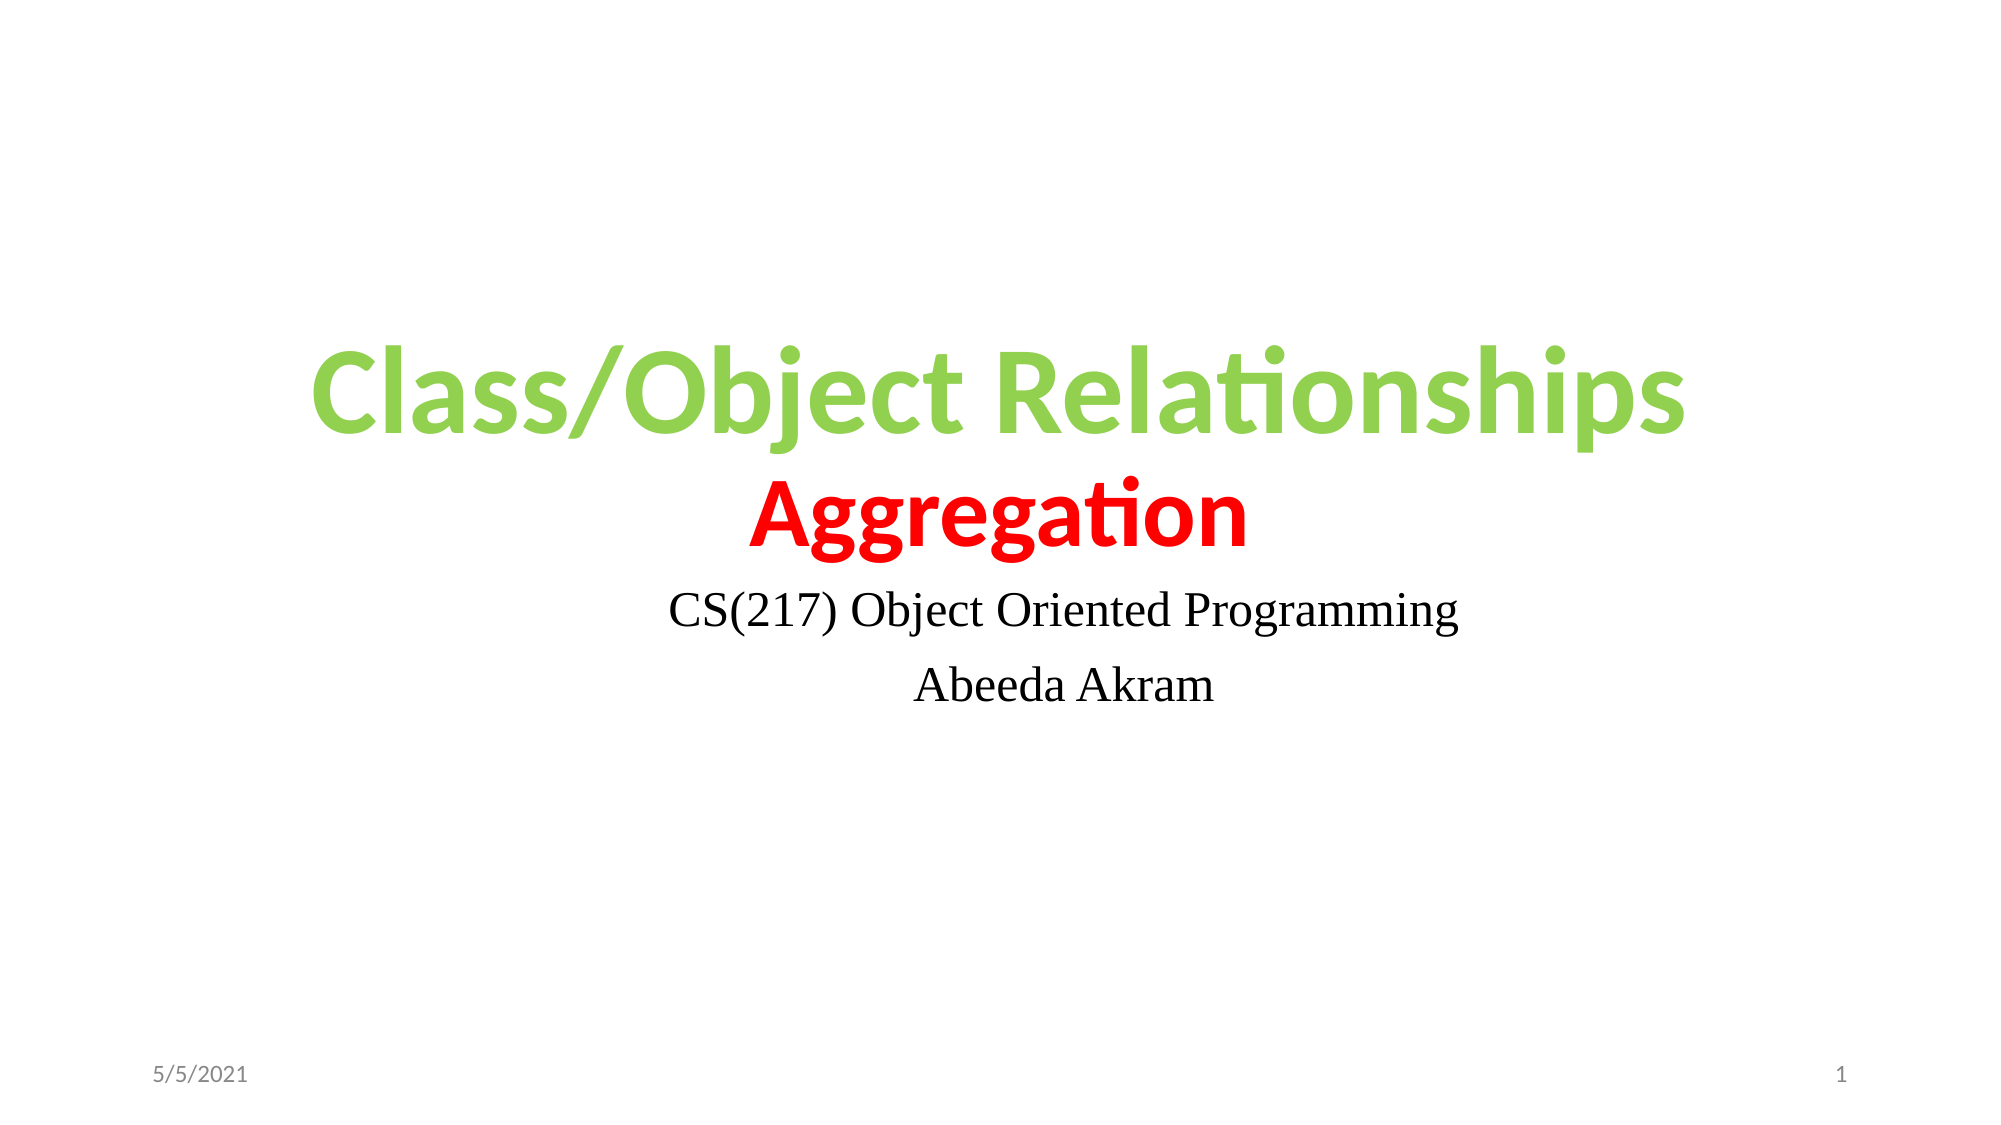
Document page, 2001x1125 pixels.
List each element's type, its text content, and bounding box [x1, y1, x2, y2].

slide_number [137, 1042, 588, 1103]
subtitle CS(217) Object Oriented Programming Abeeda Akram [313, 575, 1814, 848]
slide_number ‹#› [1412, 1042, 1863, 1103]
title Class/Object Relationships Aggregation [249, 184, 1750, 576]
